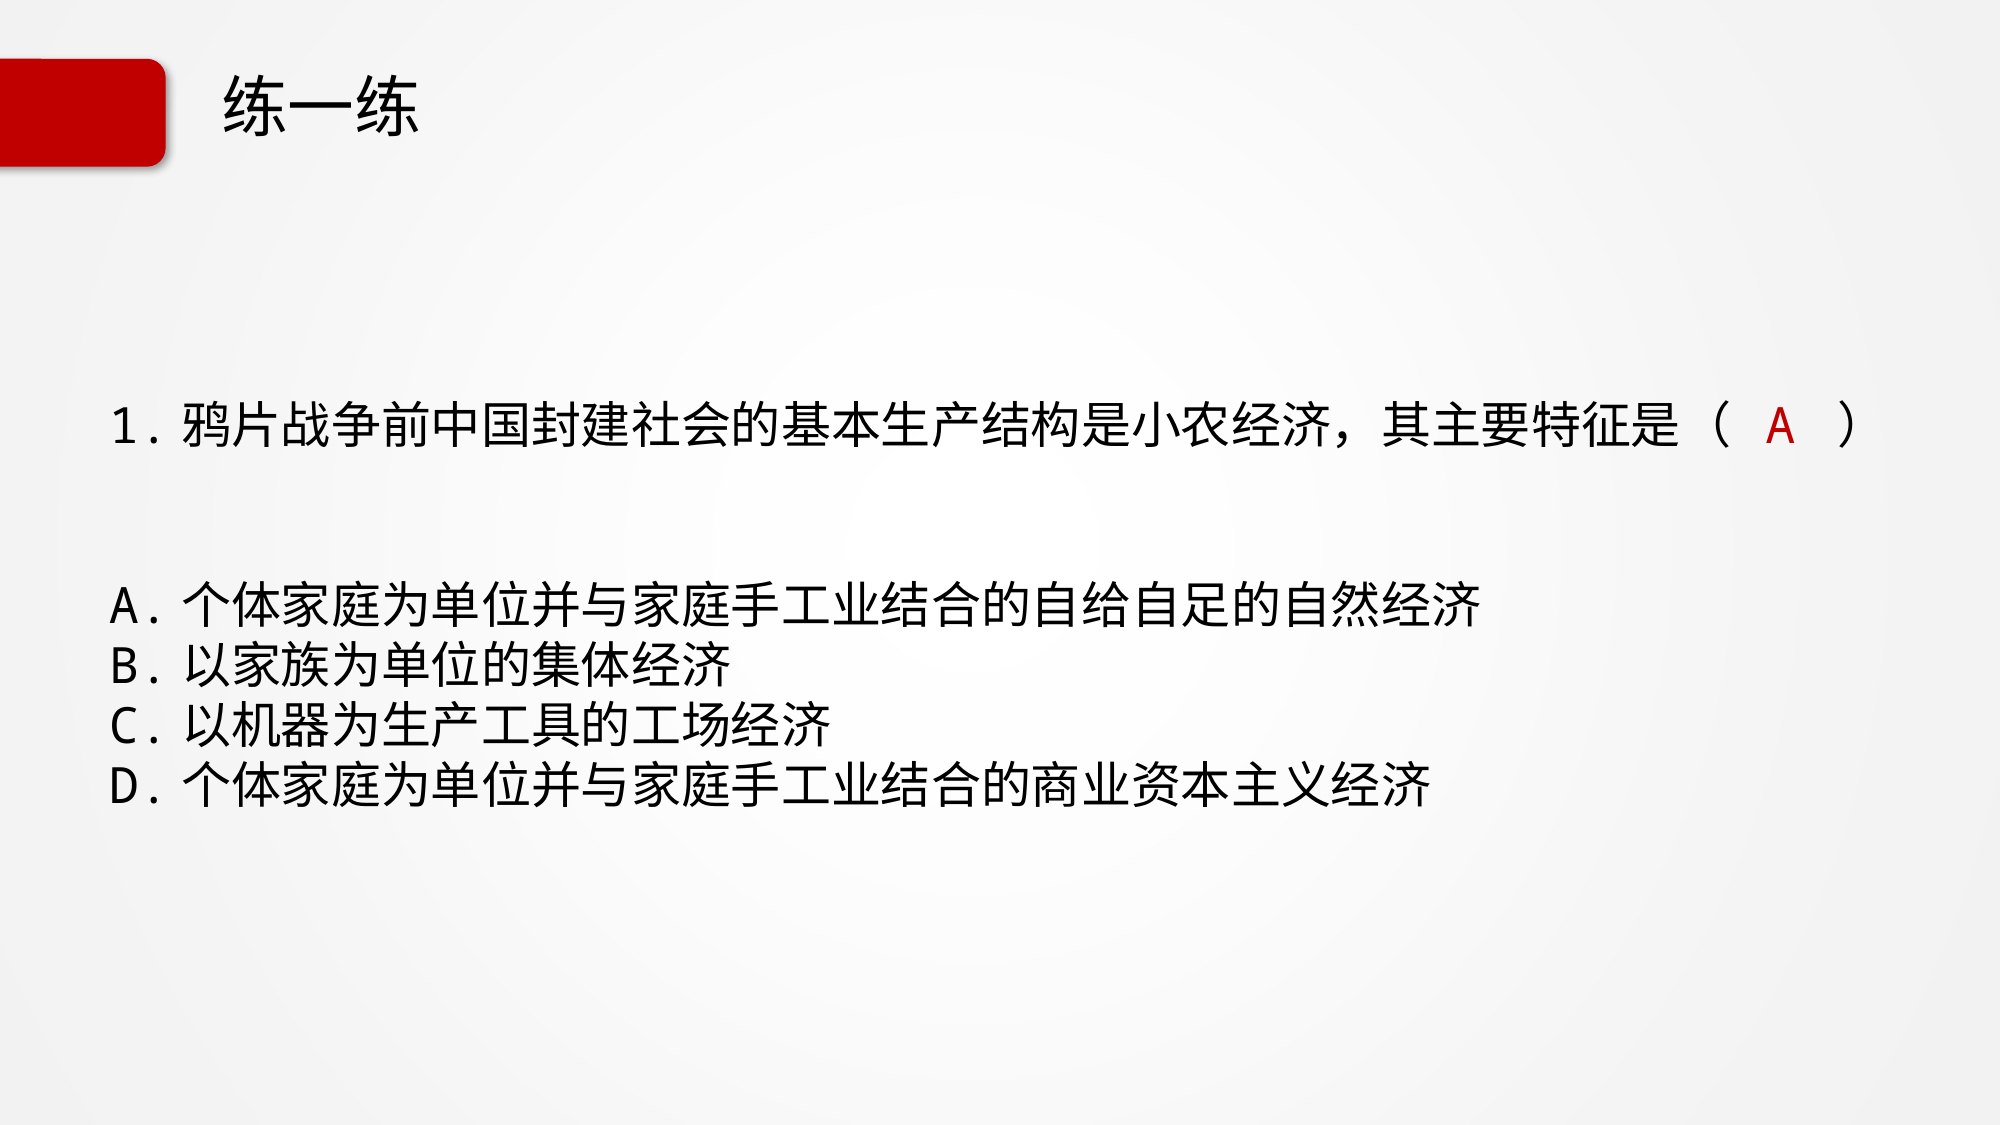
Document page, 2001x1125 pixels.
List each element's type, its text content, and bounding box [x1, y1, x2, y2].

text_box 1.鸦片战争前中国封建社会的基本生产结构是小农经济，其主要特征是（ A ） A.个体家庭为单位并与家庭手工业结合的自给自足的自然经济 B.以家族为单位的集体经济 C.以机器为生产工具的工场经济 D.个体家庭为单位并与家庭手工业结合的商业资本主义经济 [94, 386, 1929, 822]
picture [0, 0, 2000, 1125]
text_box 练一练 [206, 66, 1446, 154]
